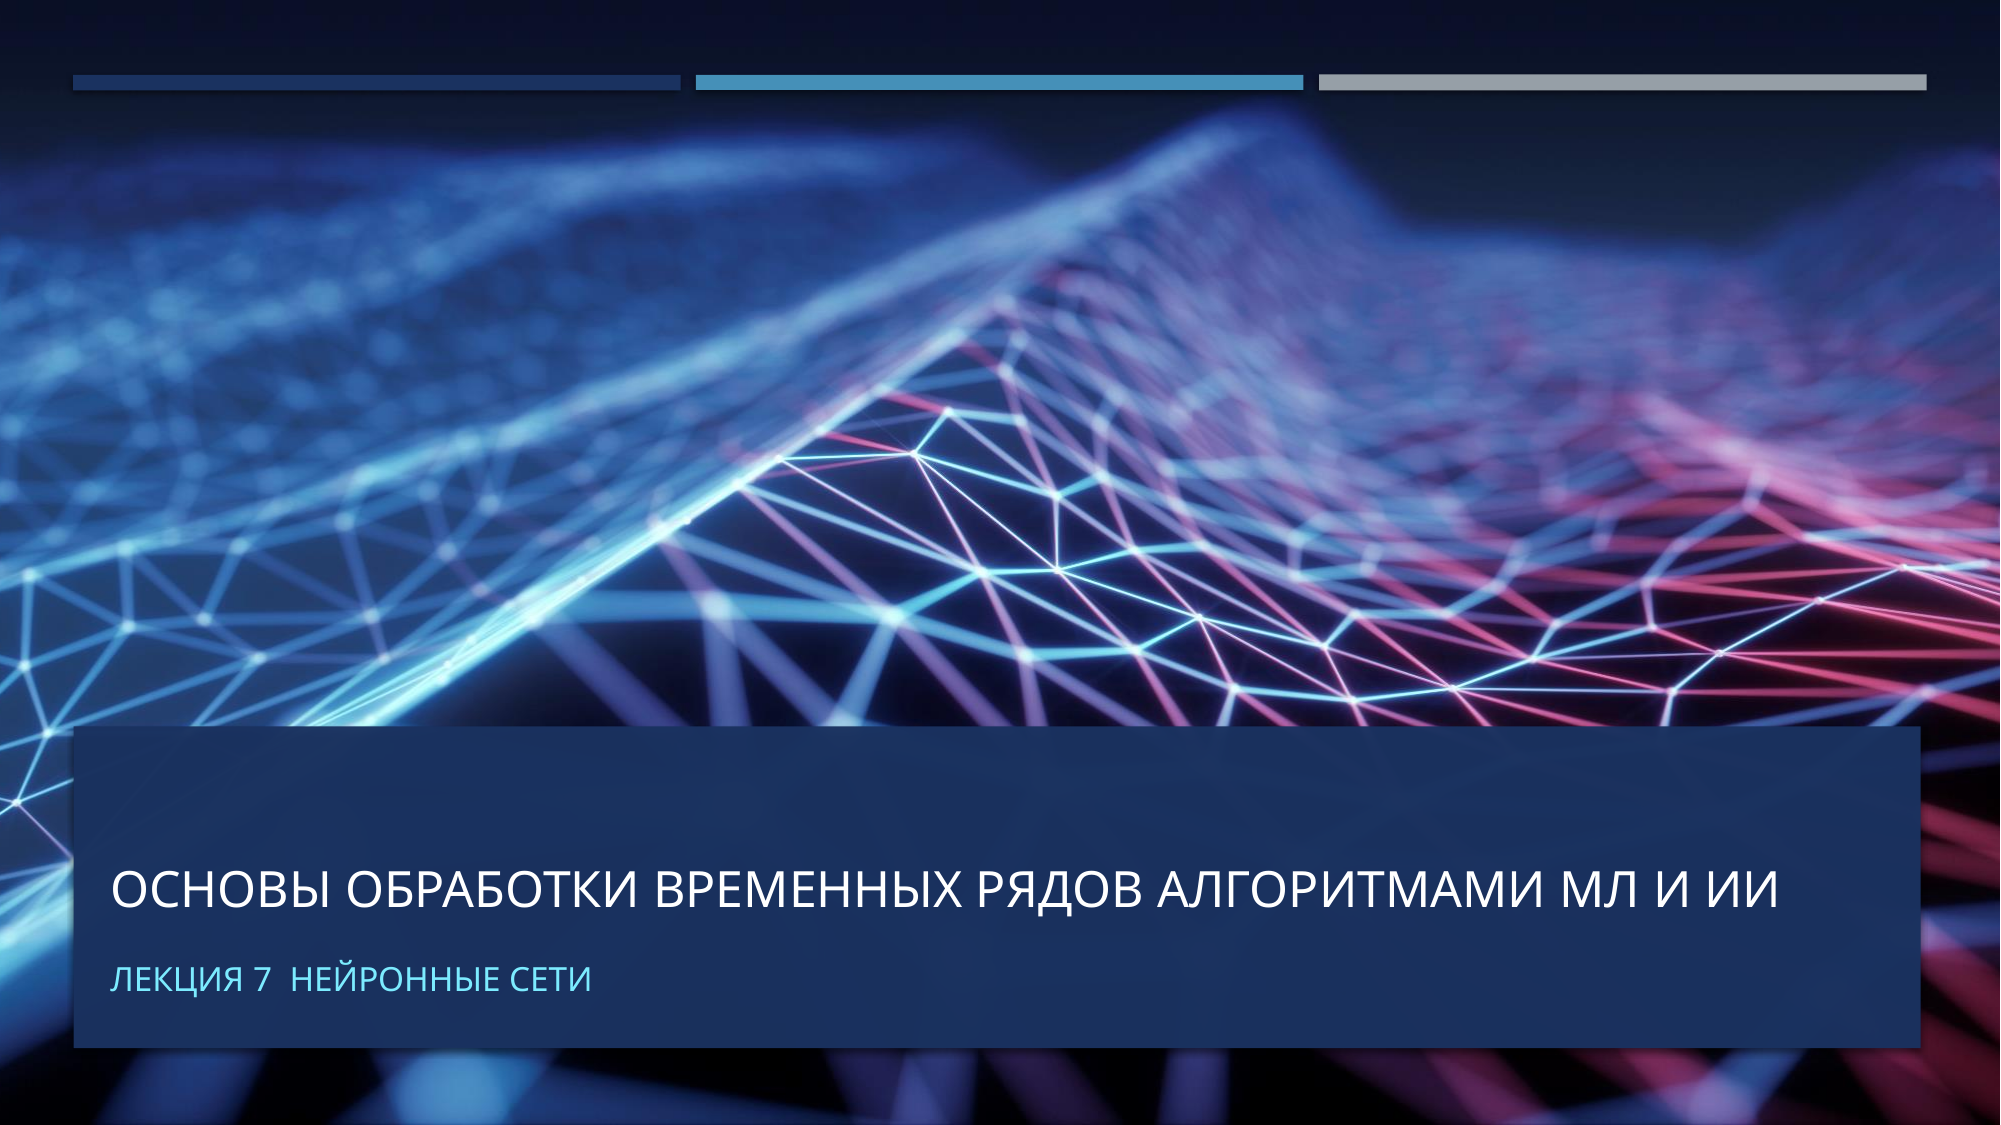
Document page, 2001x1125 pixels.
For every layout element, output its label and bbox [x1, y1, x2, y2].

text_box [72, 73, 1928, 92]
picture [0, 0, 2000, 1125]
